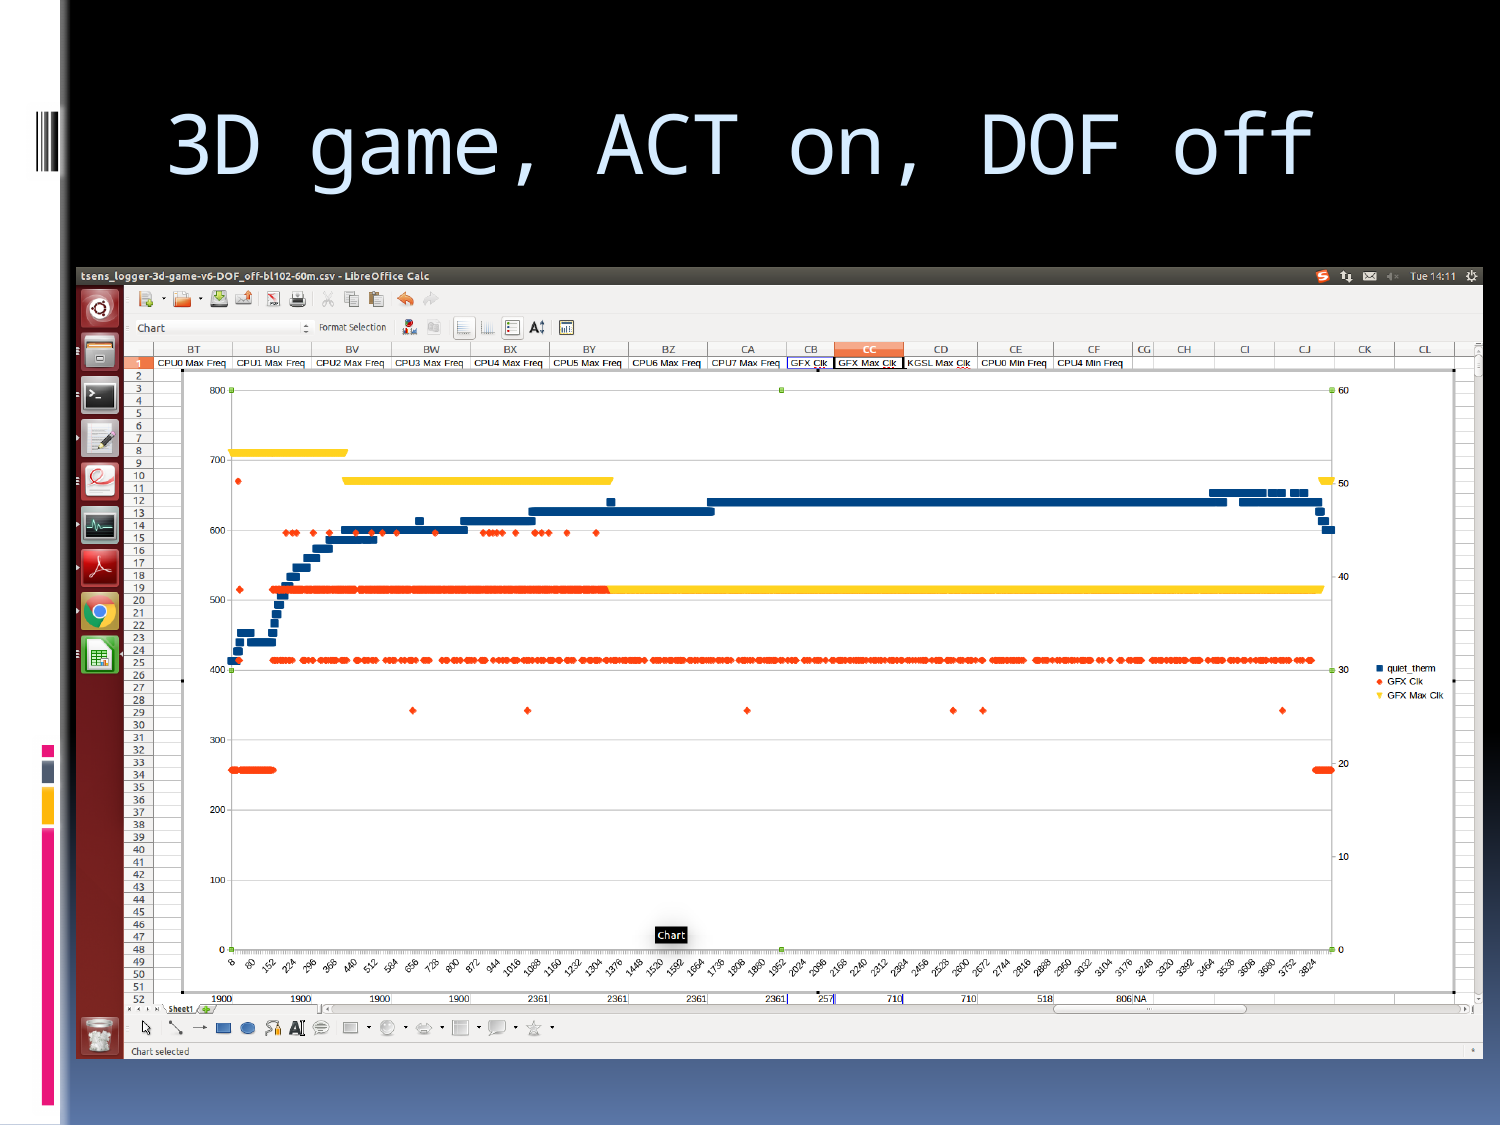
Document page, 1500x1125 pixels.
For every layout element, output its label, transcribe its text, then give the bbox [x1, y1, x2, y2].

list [76, 267, 1483, 1059]
title 3D game, ACT on, DOF off [150, 83, 1425, 234]
